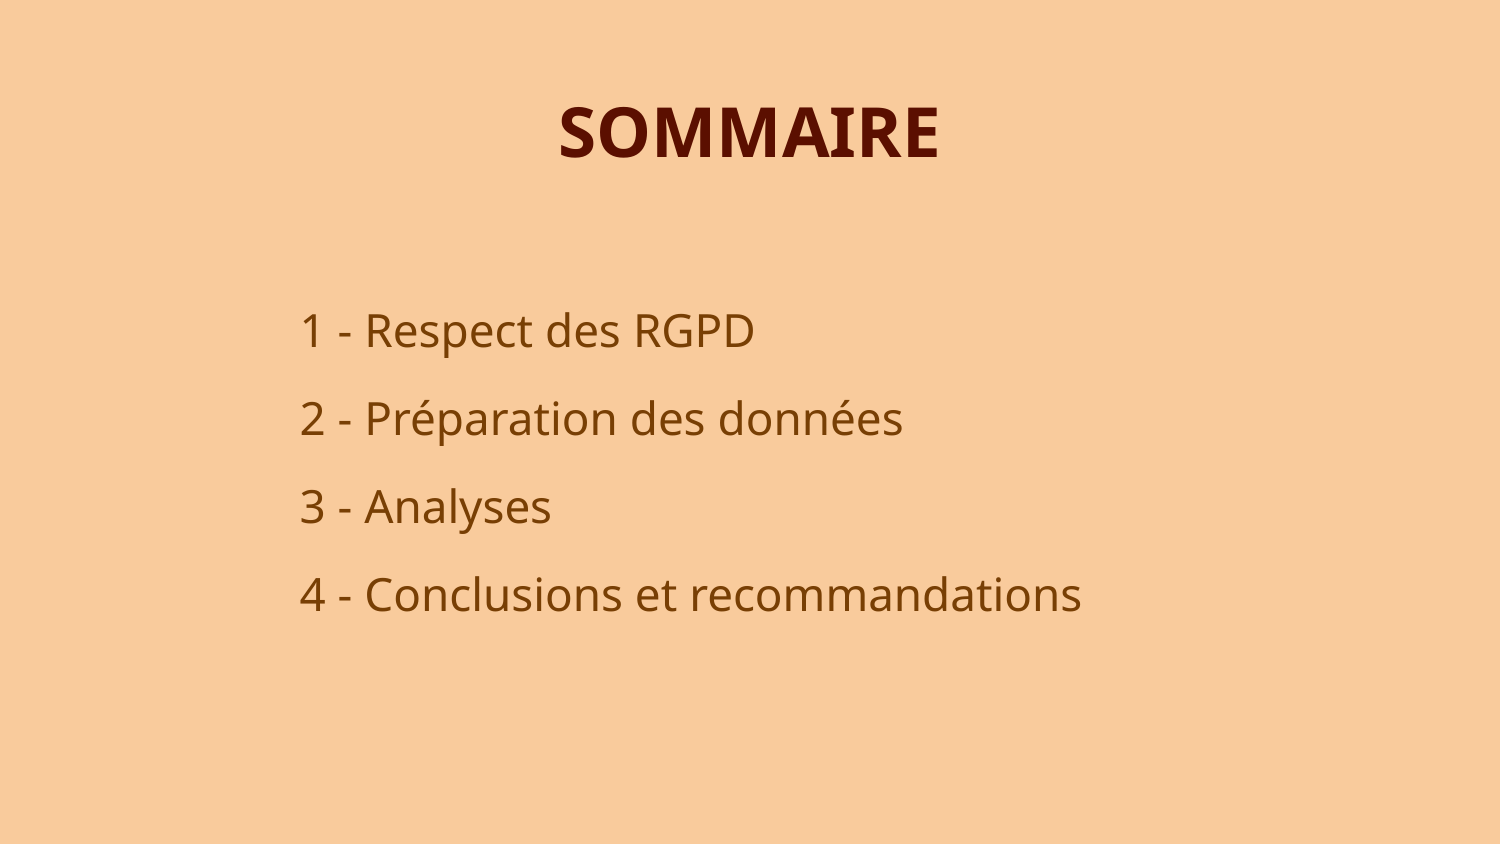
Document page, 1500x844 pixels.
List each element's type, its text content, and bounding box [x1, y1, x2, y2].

title SOMMAIRE [51, 72, 1449, 167]
list 1 - Respect des RGPD 2 - Préparation des données 3 - Analyses 4 - Conclusions et recommandations [284, 176, 1216, 738]
